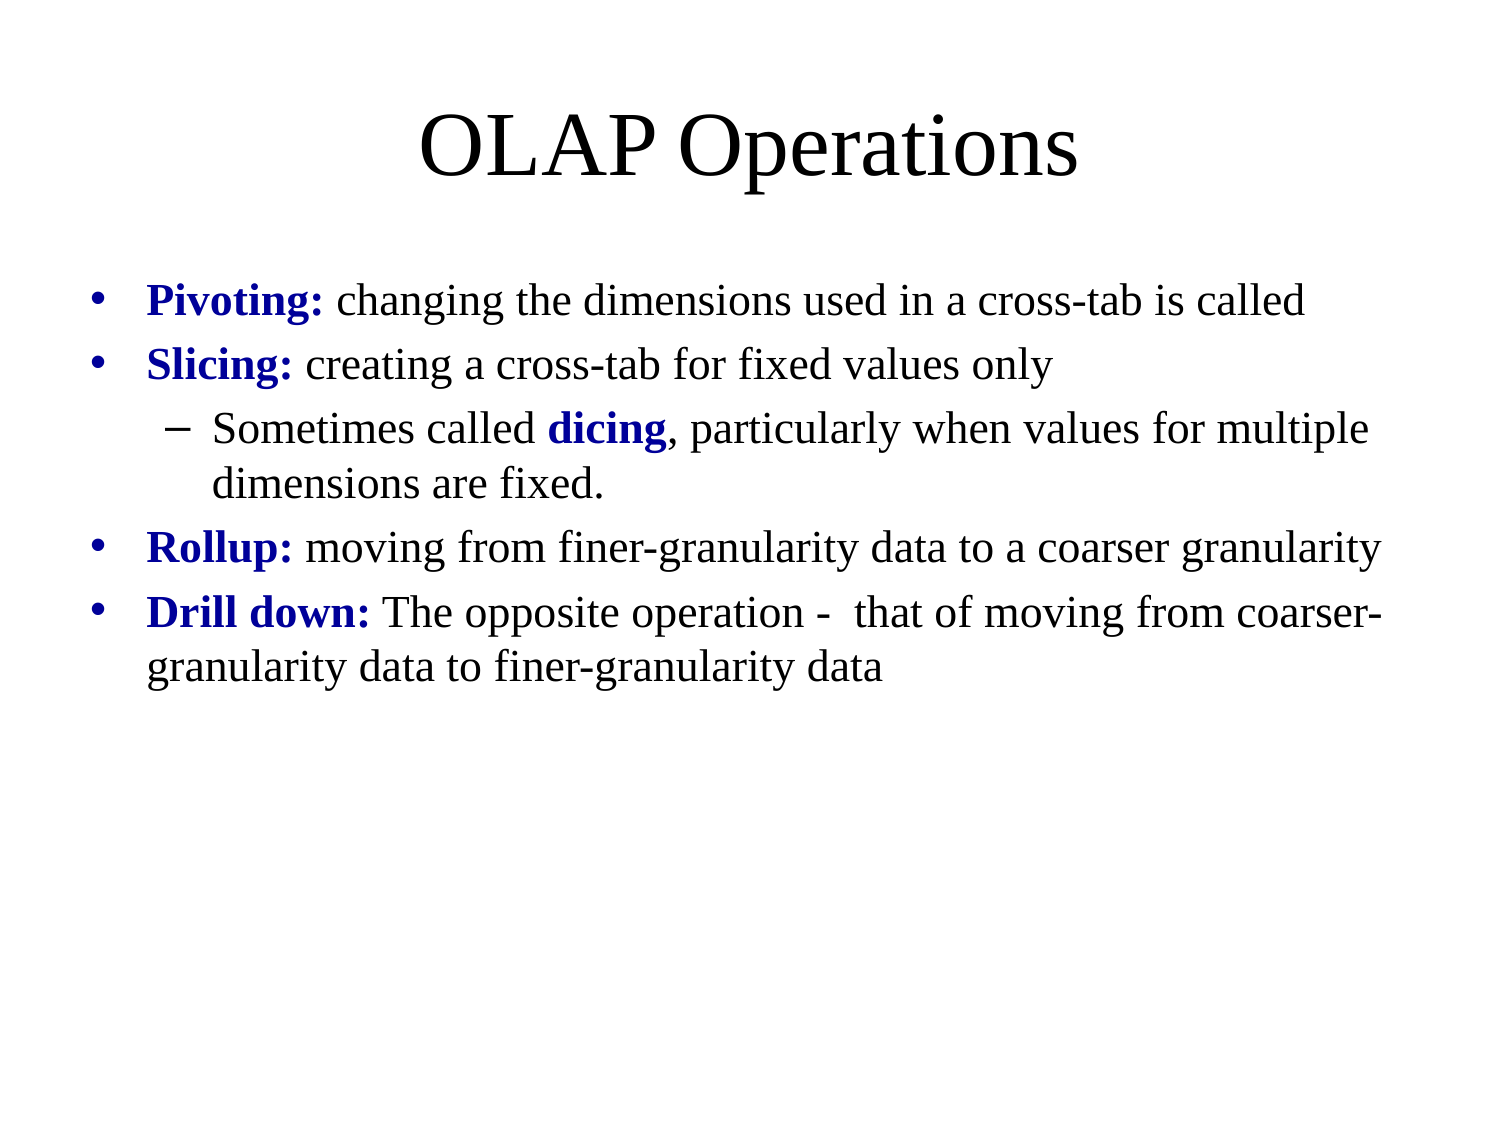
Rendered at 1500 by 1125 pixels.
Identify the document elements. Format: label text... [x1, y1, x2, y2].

title OLAP Operations [75, 45, 1425, 233]
list Pivoting: changing the dimensions used in a cross-tab is called Slicing: creating a cross-tab for fixed values only Sometimes called dicing, particularly when values for multiple dimensions are fixed. Rollup: moving from finer-granularity data to a coarser granularity Drill down: The opposite operation - that of moving from coarser-granularity data to finer-granularity data [75, 262, 1425, 1005]
